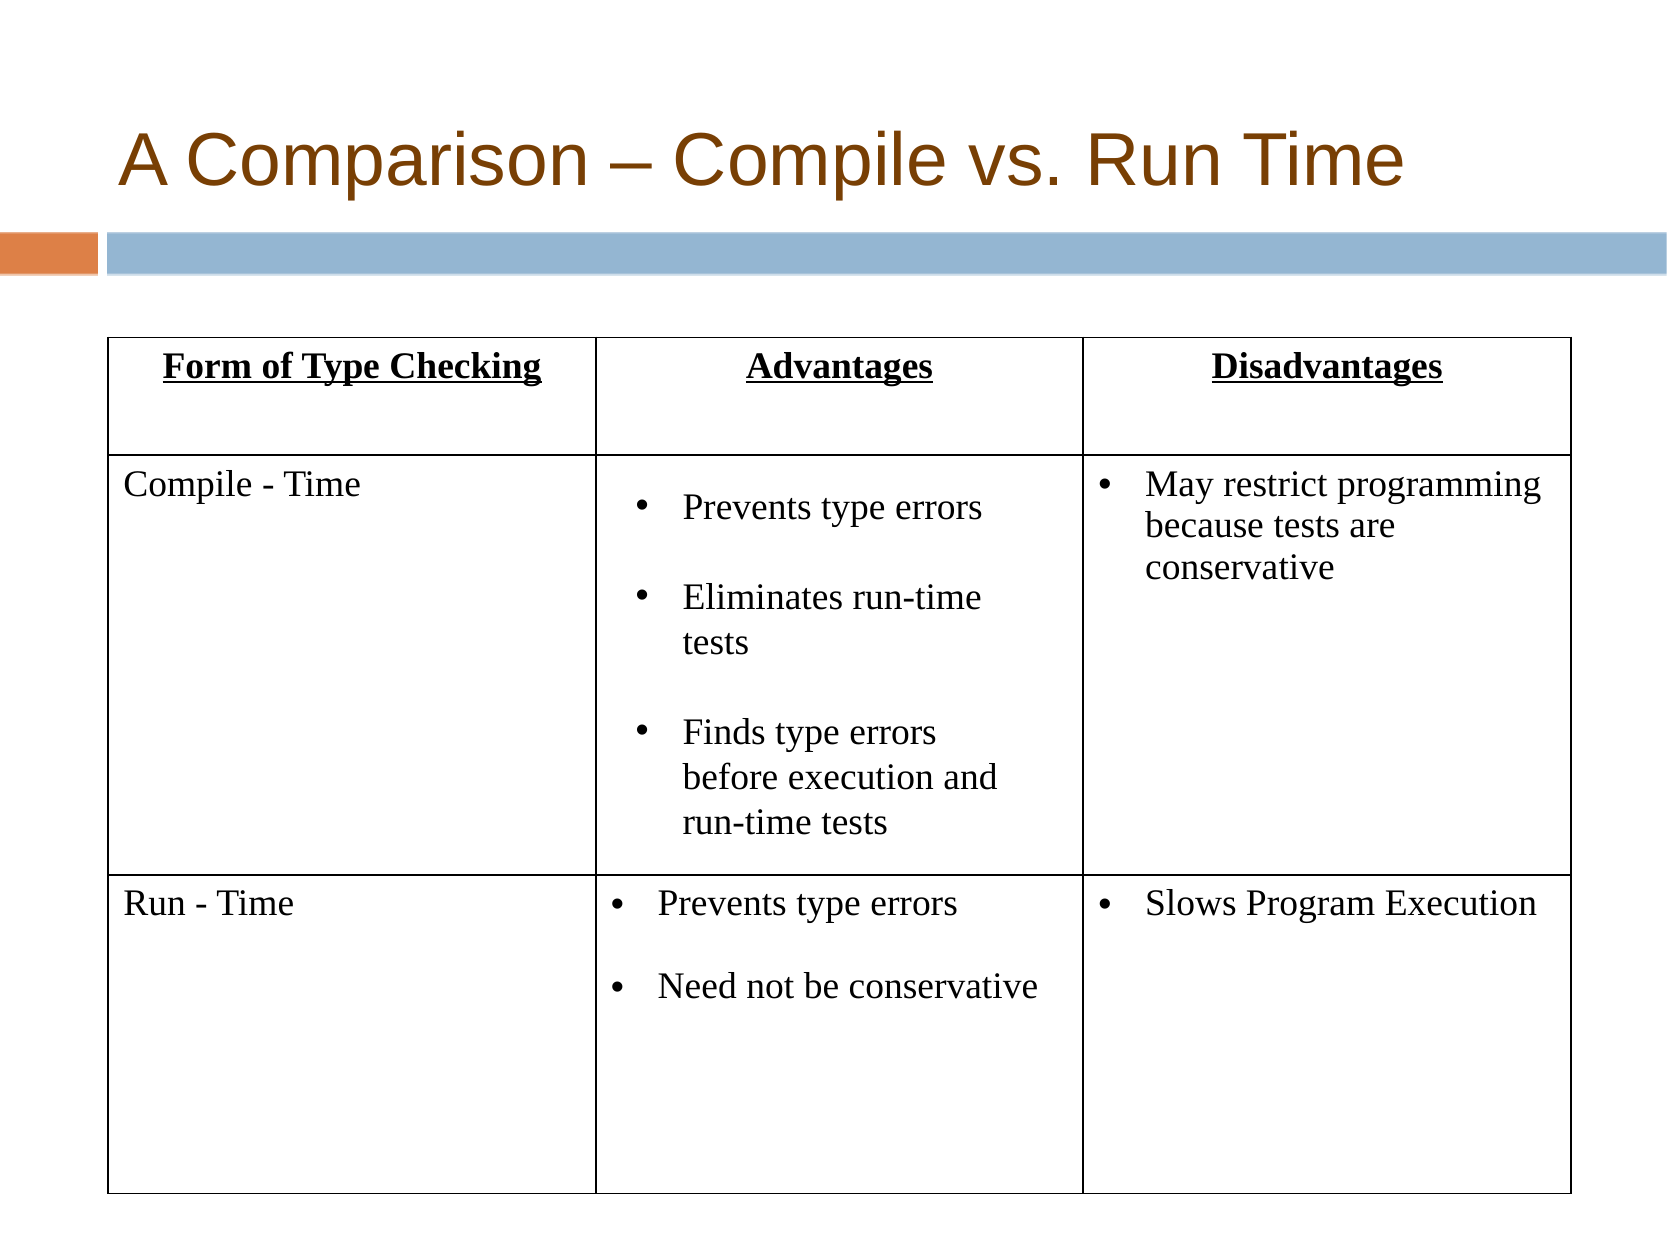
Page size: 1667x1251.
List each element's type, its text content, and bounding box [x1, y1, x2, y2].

table_cell [597, 456, 1082, 874]
text_box [83, 324, 1546, 1088]
picture [0, 223, 1667, 286]
table_cell Compile - Time [109, 456, 595, 874]
table_header Form of Type Checking [109, 338, 595, 454]
table_header Advantages [597, 338, 1082, 454]
table_cell Slows Program Execution [1084, 876, 1570, 1193]
table_cell Run - Time [109, 876, 595, 1193]
text_box Prevents type errors Eliminates run-time tests Finds type errors before execution and run-time tests [620, 474, 1038, 850]
table_cell May restrict programming because tests are conservative [1084, 456, 1570, 874]
table_cell Prevents type errors Need not be conservative [597, 876, 1082, 1193]
text_box A Comparison – Compile vs. Run Time [118, 116, 1591, 203]
table_header Disadvantages [1084, 338, 1570, 454]
